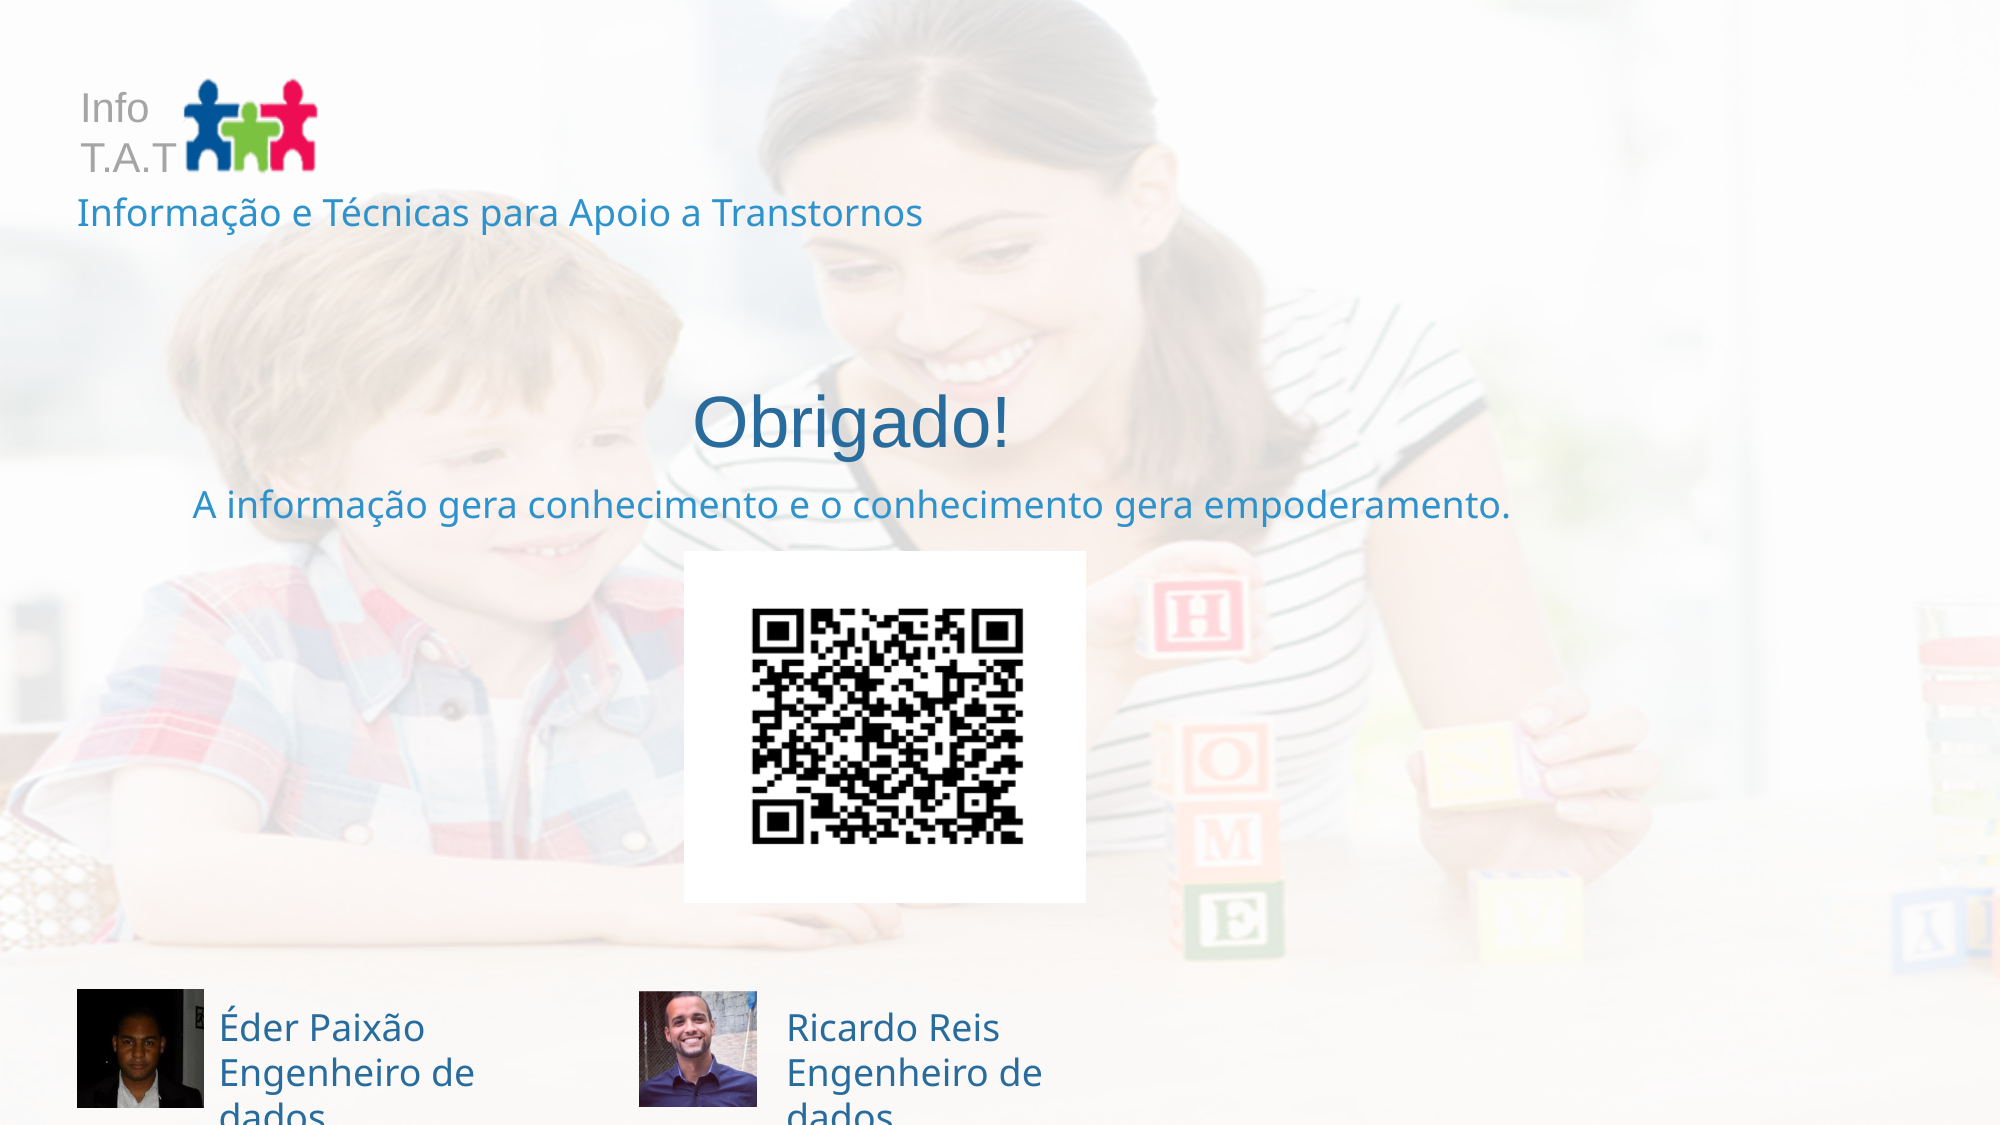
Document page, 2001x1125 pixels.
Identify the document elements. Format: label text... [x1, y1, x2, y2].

text_box A informação gera conhecimento e o conhecimento gera empoderamento. [0, 473, 1706, 534]
title Info T.A.T [65, 73, 193, 182]
text_box Éder Paixão Engenheiro de dados [203, 989, 591, 1125]
text_box Ricardo Reis Engenheiro de dados [770, 989, 1168, 1125]
picture [684, 551, 1086, 904]
picture [639, 990, 757, 1107]
picture [77, 989, 204, 1109]
text_box Informação e Técnicas para Apoio a Transtornos [62, 181, 1337, 362]
list Obrigado! [0, 354, 1706, 471]
picture [181, 77, 324, 174]
